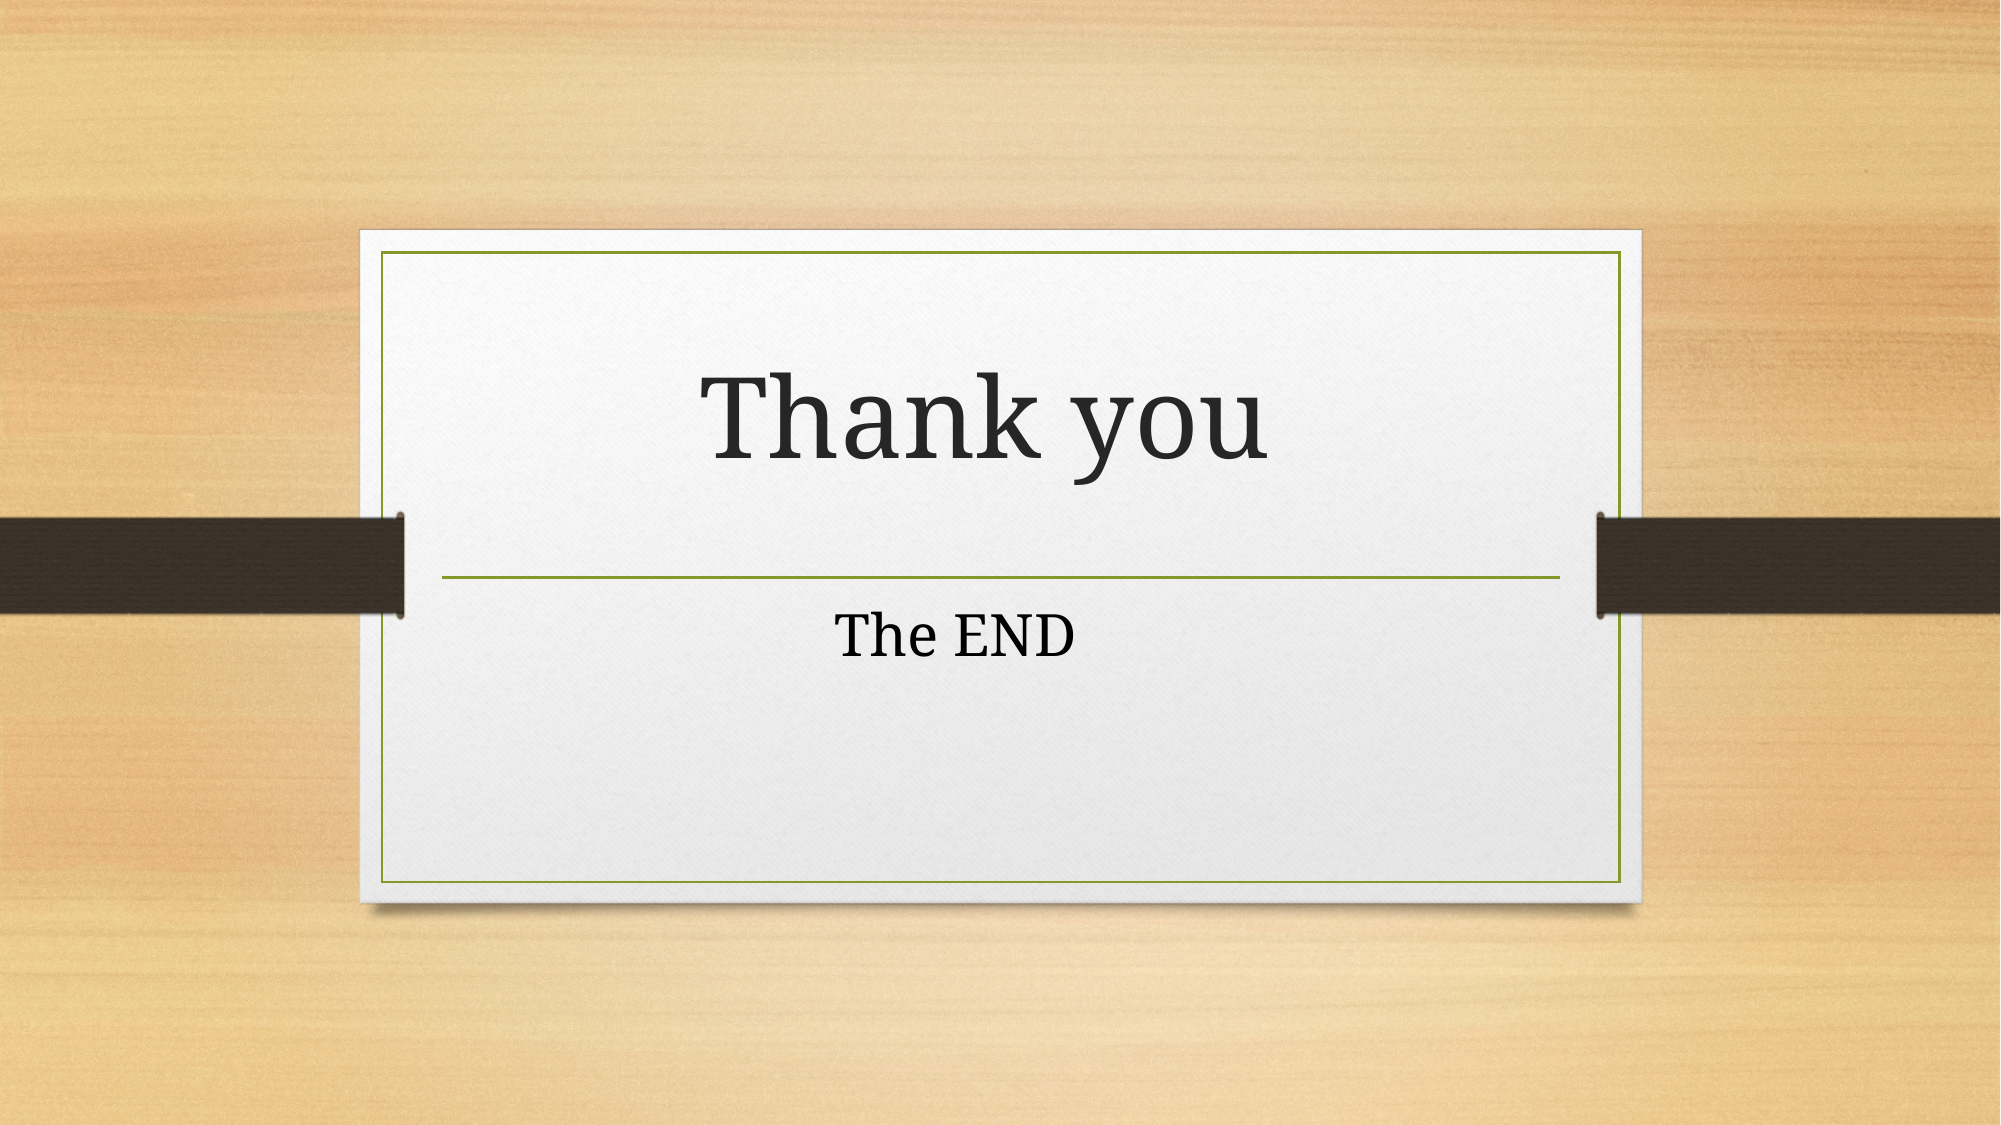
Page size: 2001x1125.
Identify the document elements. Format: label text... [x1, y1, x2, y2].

picture [0, 0, 2001, 1125]
subtitle The END [205, 590, 1706, 863]
title Thank you [249, 97, 1750, 489]
